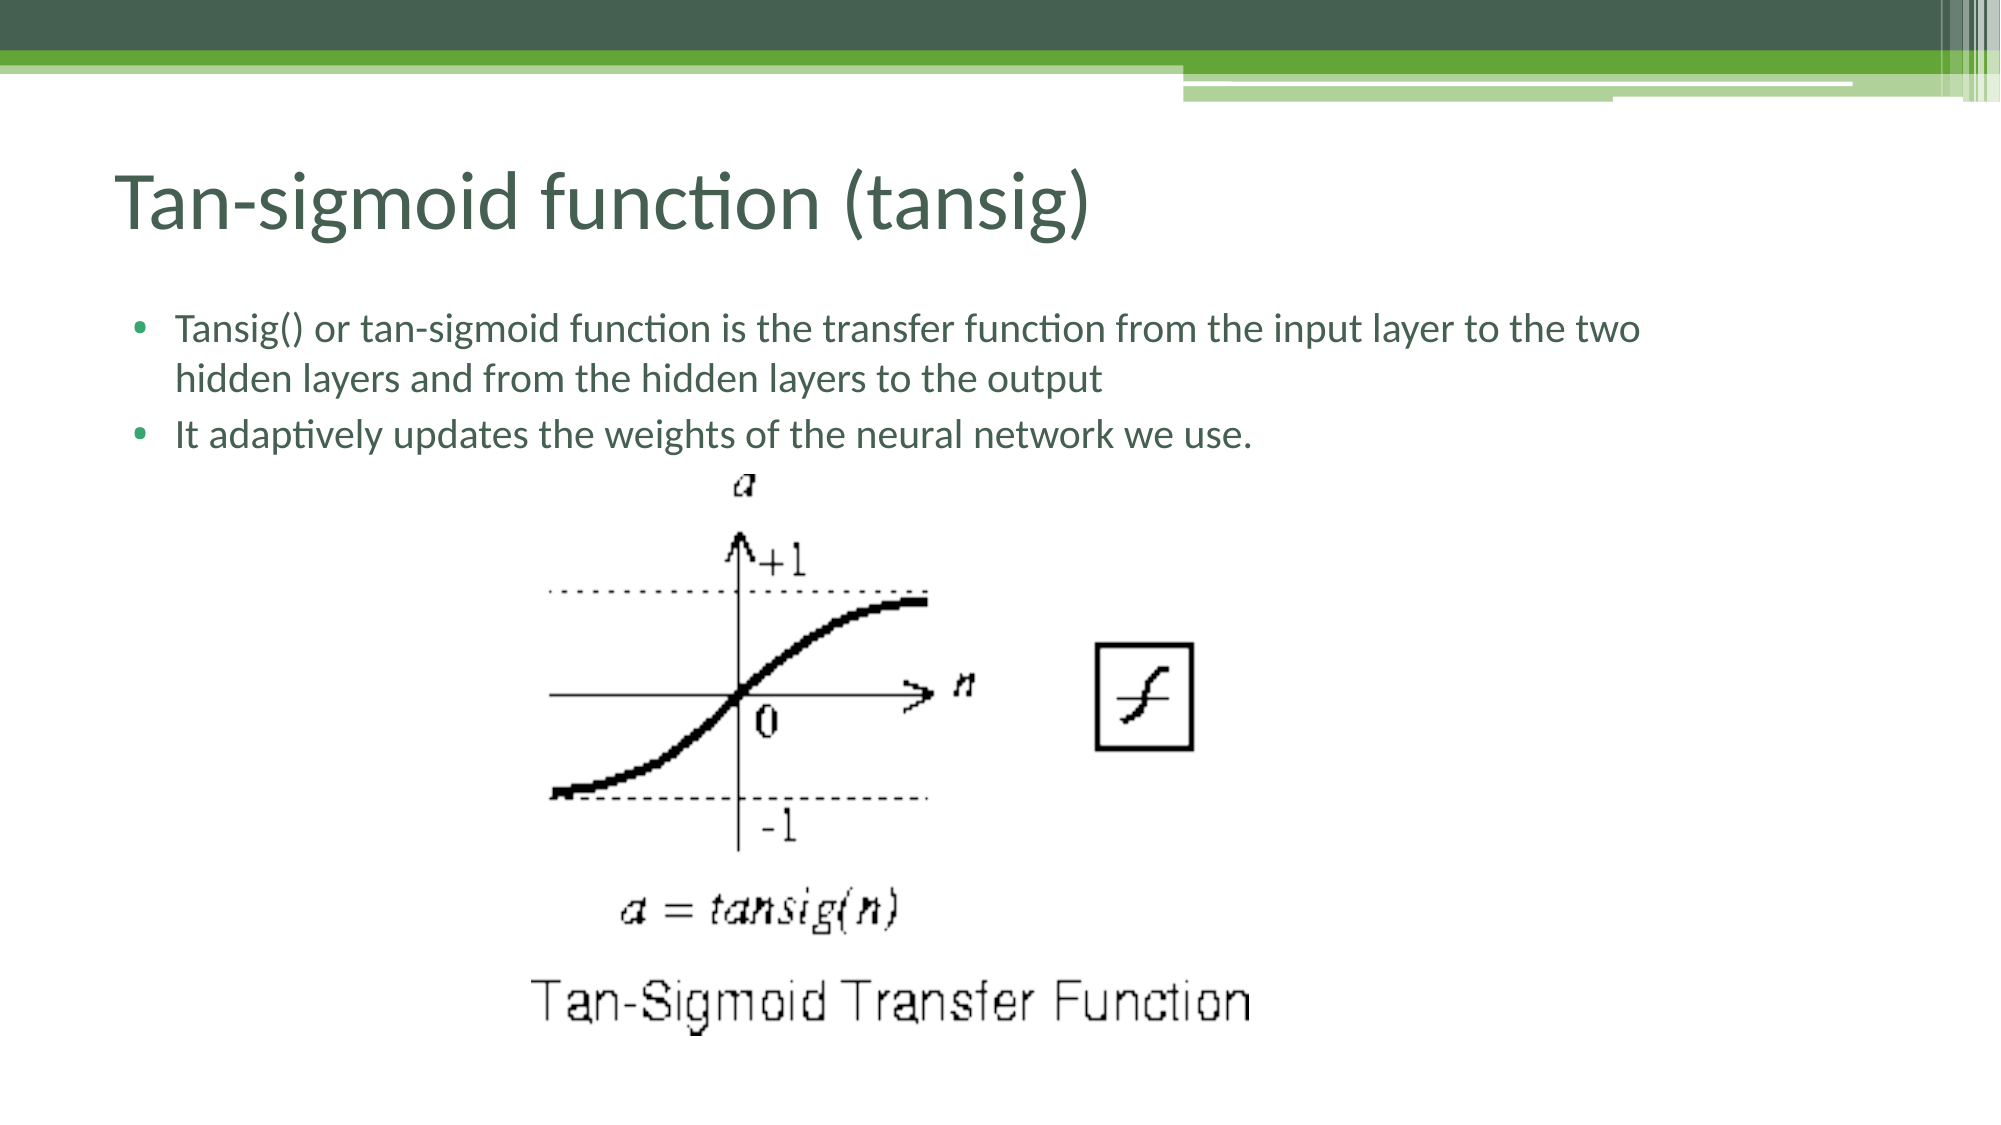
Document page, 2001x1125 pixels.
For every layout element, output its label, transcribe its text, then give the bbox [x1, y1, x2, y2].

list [531, 474, 1249, 1036]
title Tan-sigmoid function (tansig) [99, 99, 1900, 294]
list Tansig() or tan-sigmoid function is the transfer function from the input layer to the two hidden layers and from the hidden layers to the output It adaptively updates the weights of the neural network we use. [99, 294, 1775, 1082]
